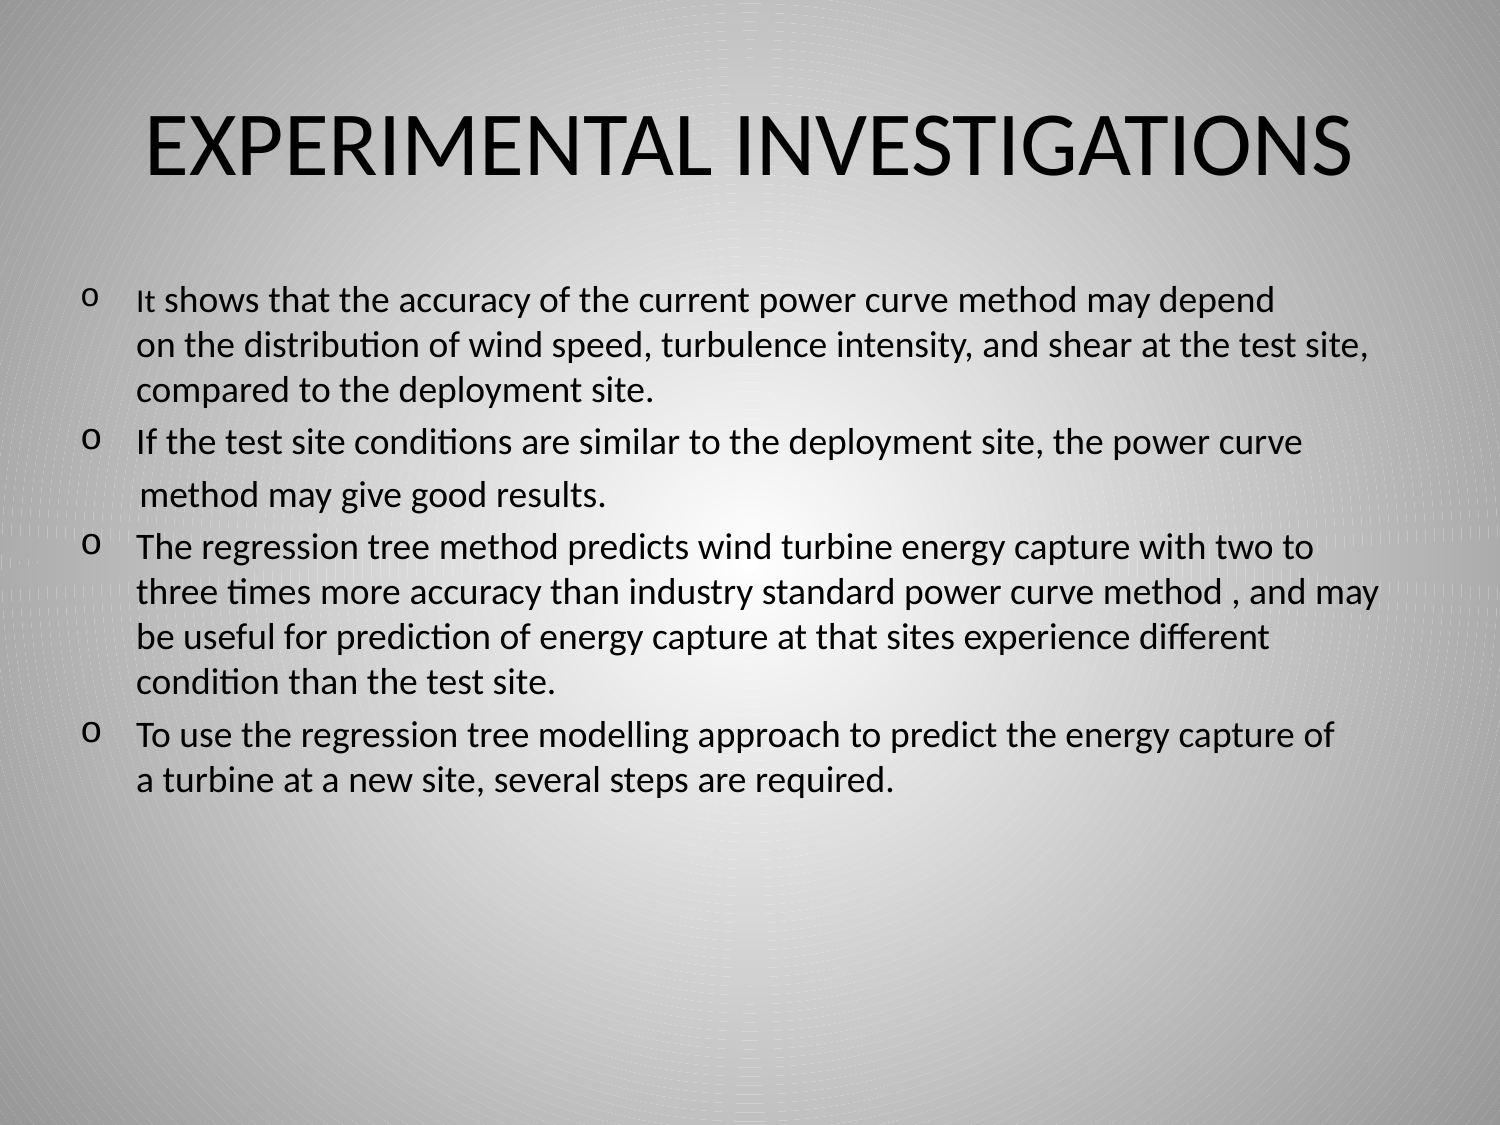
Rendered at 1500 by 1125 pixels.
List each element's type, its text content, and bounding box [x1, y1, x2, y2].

title EXPERIMENTAL INVESTIGATIONS [75, 45, 1425, 233]
list It shows that the accuracy of the current power curve method may depend on the distribution of wind speed, turbulence intensity, and shear at the test site, compared to the deployment site. If the test site conditions are similar to the deployment site, the power curve method may give good results. The regression tree method predicts wind turbine energy capture with two to three times more accuracy than industry standard power curve method , and may be useful for prediction of energy capture at that sites experience different condition than the test site. To use the regression tree modelling approach to predict the energy capture of a turbine at a new site, several steps are required. [64, 267, 1415, 1010]
